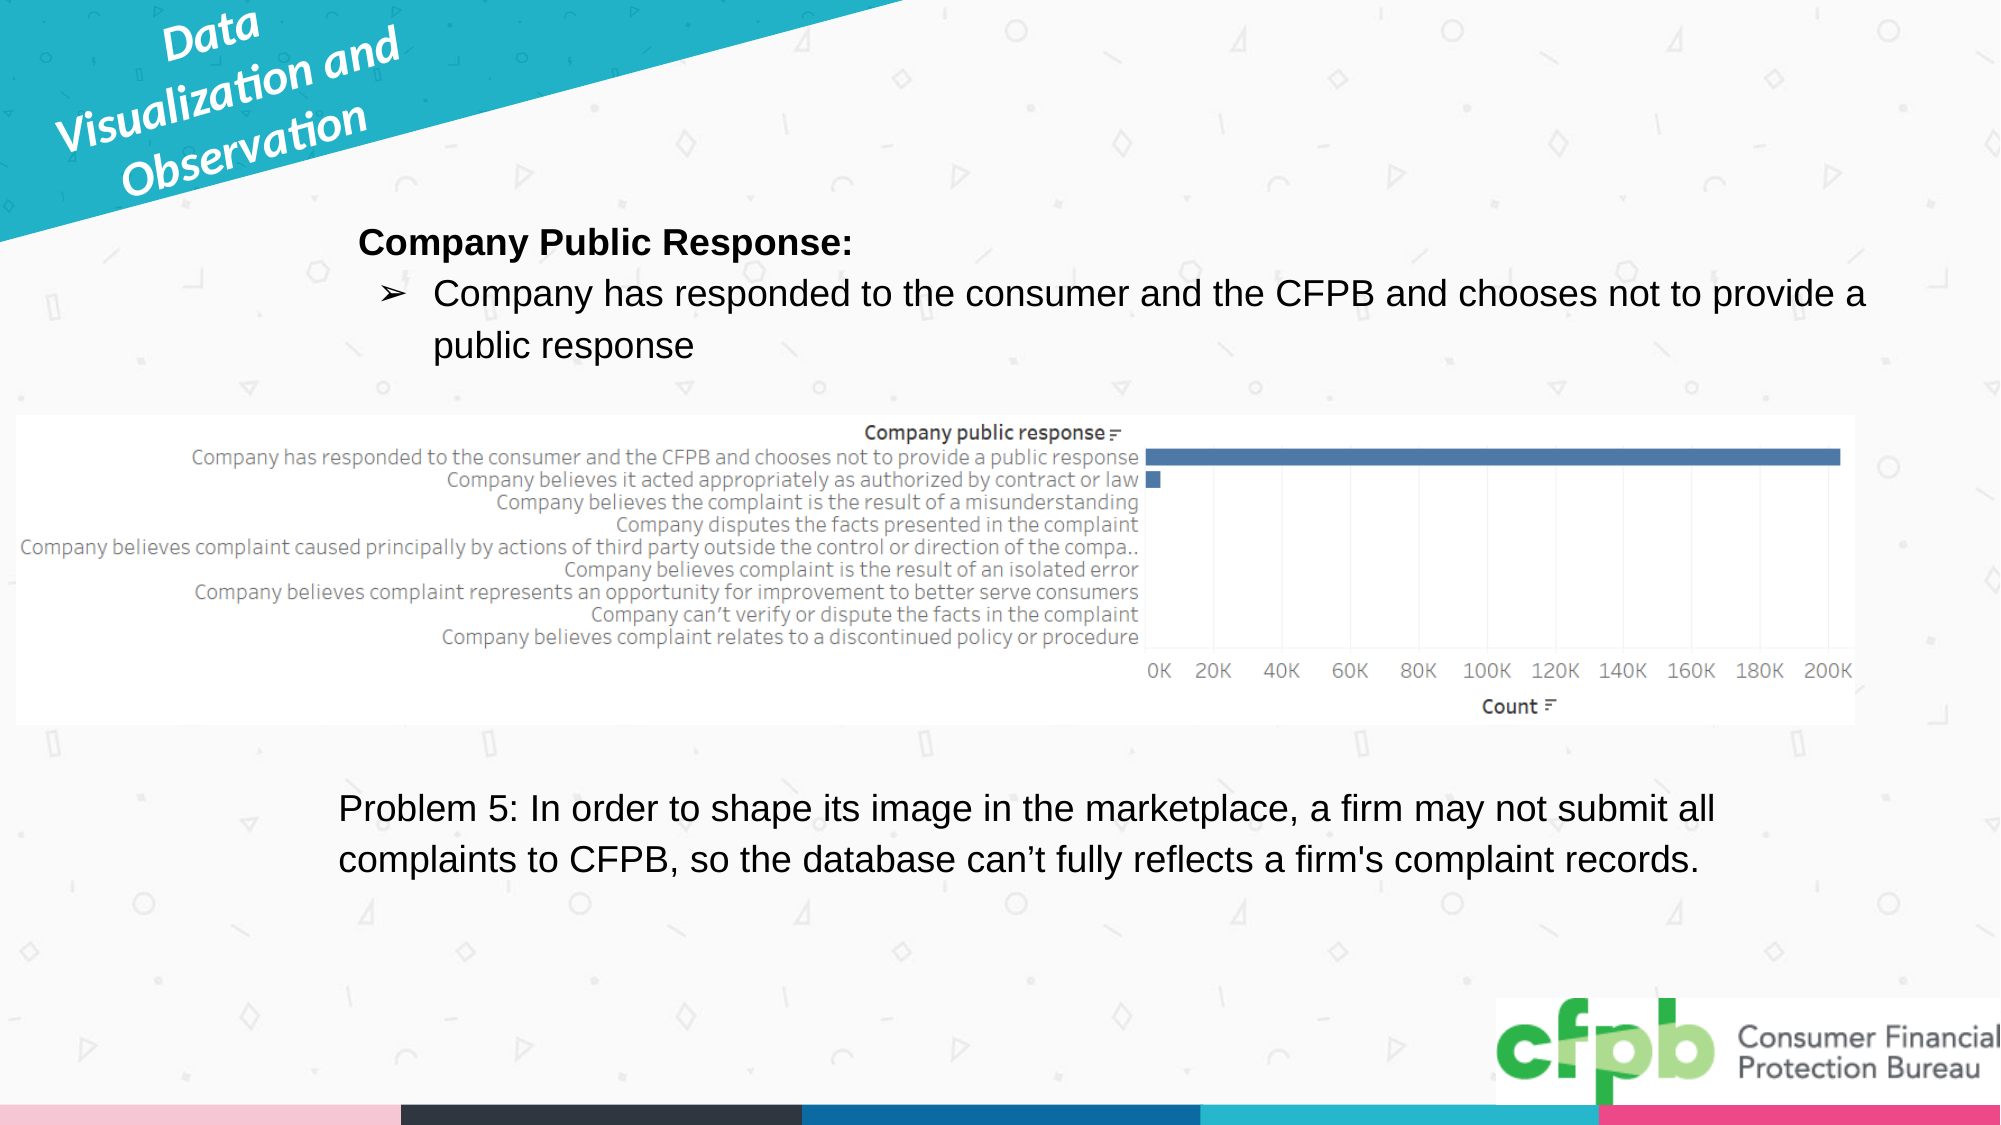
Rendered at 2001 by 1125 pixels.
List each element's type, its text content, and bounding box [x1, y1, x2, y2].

text_box Company Public Response: Company has responded to the consumer and the CFPB and chooses not to provide a public response [343, 195, 1896, 506]
text_box [0, 0, 904, 243]
text_box Problem 5: In order to shape its image in the marketplace, a firm may not submit all complaints to CFPB, so the database can’t fully reflects a firm's complaint records. [323, 716, 1896, 981]
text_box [0, 1104, 2000, 1125]
picture [0, 0, 2001, 1125]
text_box Data Visualization and Observation [8, 0, 436, 200]
